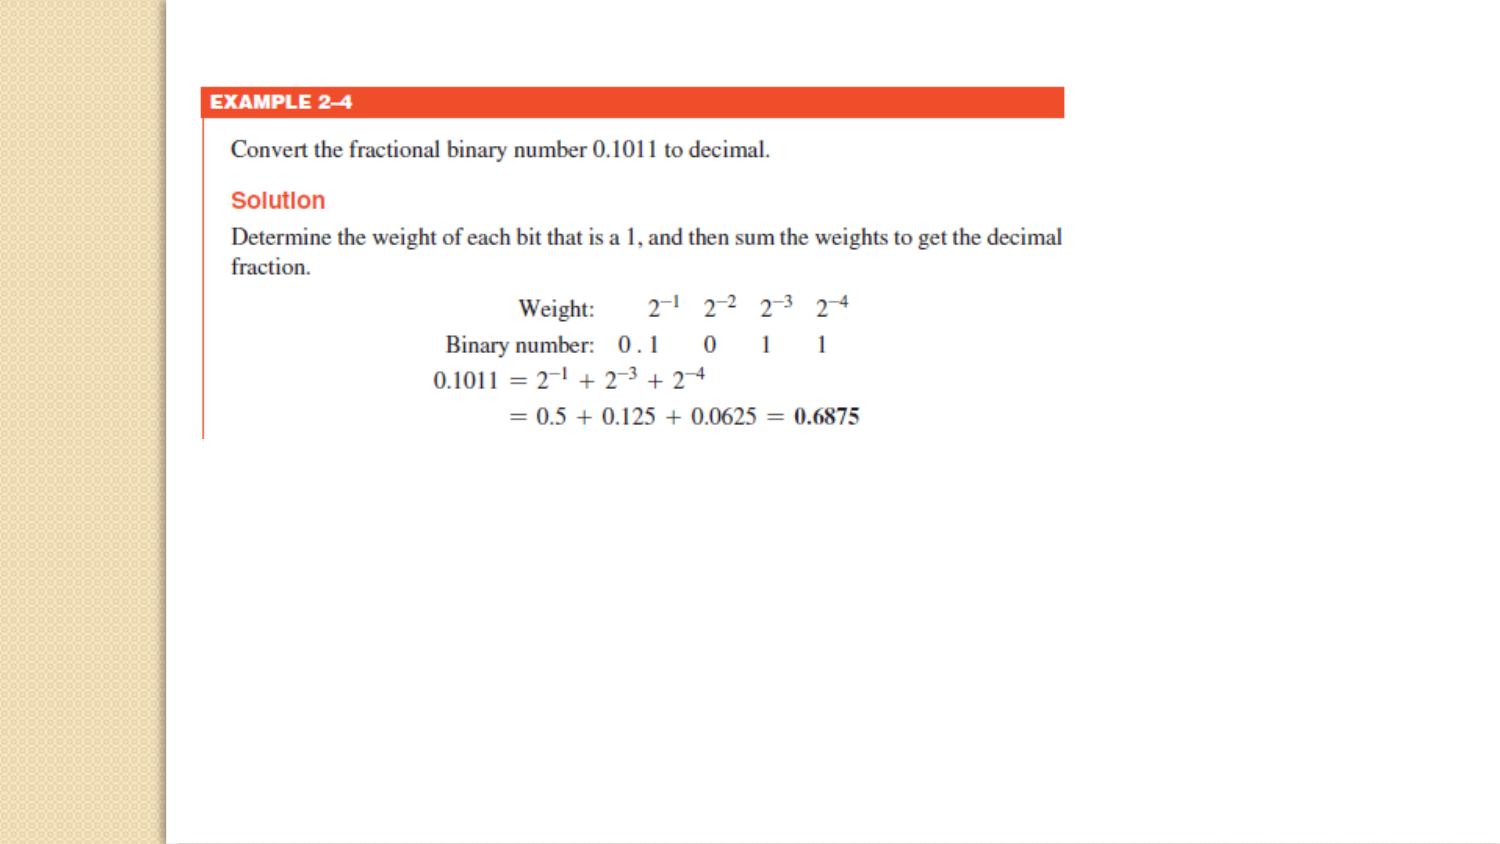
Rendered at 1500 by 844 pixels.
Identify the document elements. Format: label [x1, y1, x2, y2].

picture [187, 84, 1135, 440]
